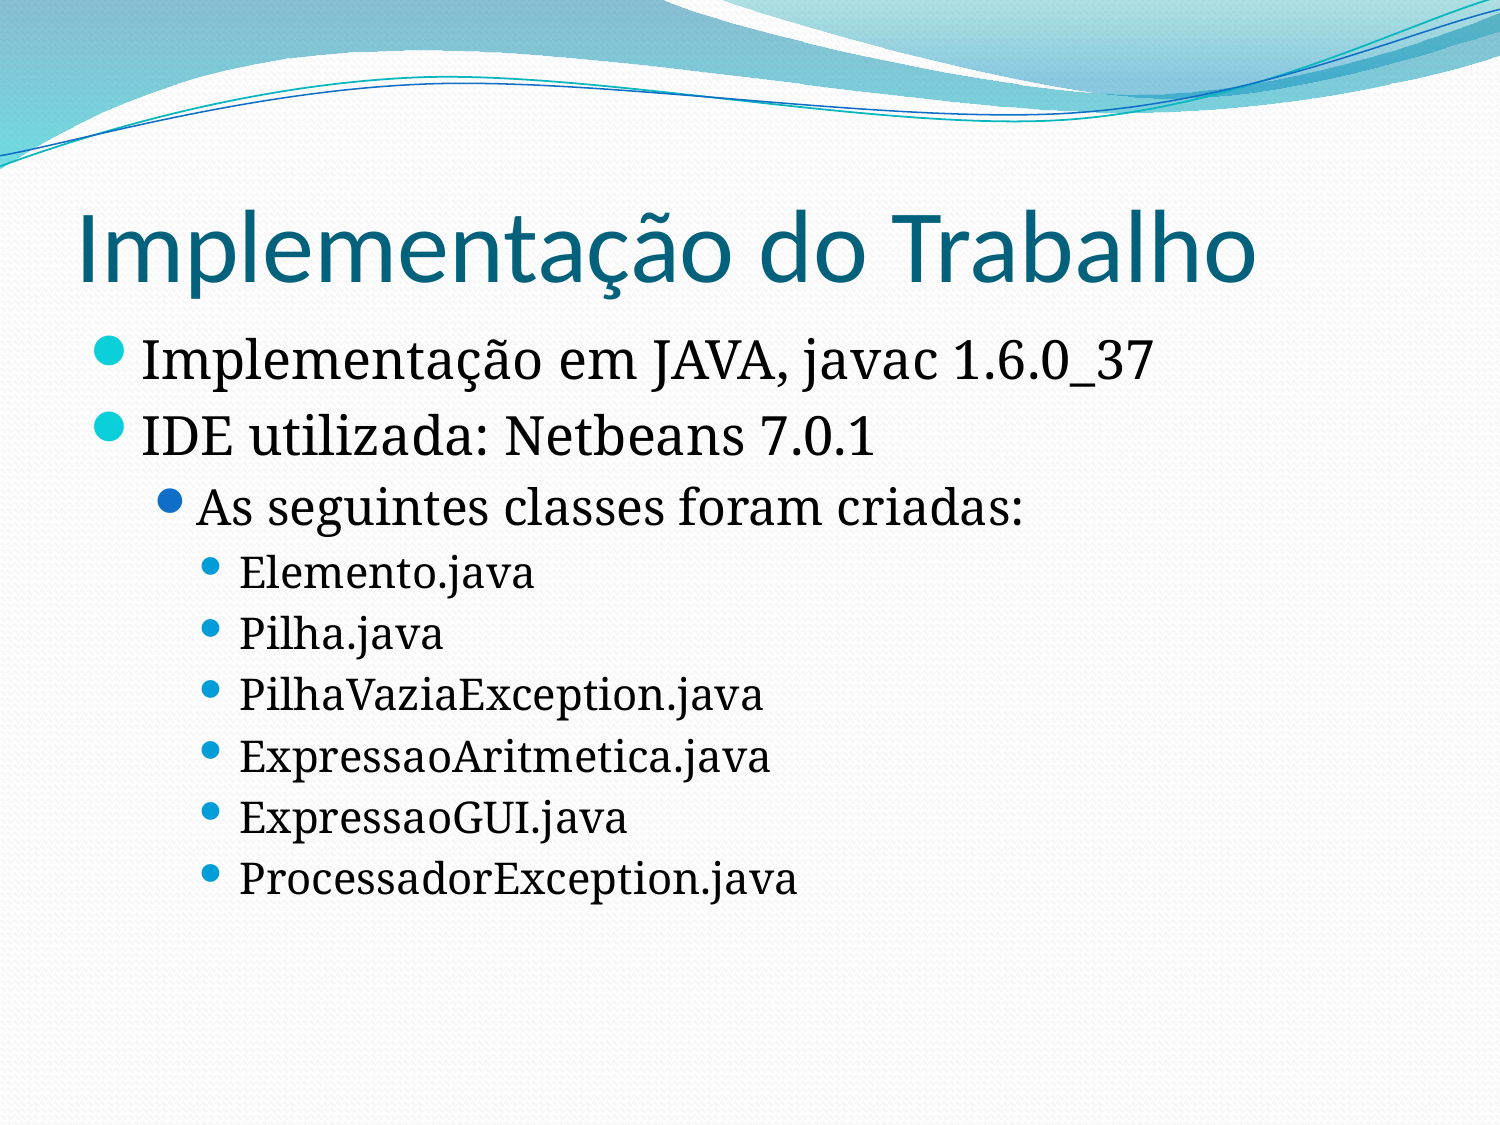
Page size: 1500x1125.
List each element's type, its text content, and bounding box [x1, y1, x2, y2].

list Implementação em JAVA, javac 1.6.0_37 IDE utilizada: Netbeans 7.0.1 As seguintes classes foram criadas: Elemento.java Pilha.java PilhaVaziaException.java ExpressaoAritmetica.java ExpressaoGUI.java ProcessadorException.java [75, 317, 1425, 1038]
title Implementação do Trabalho [75, 115, 1425, 303]
